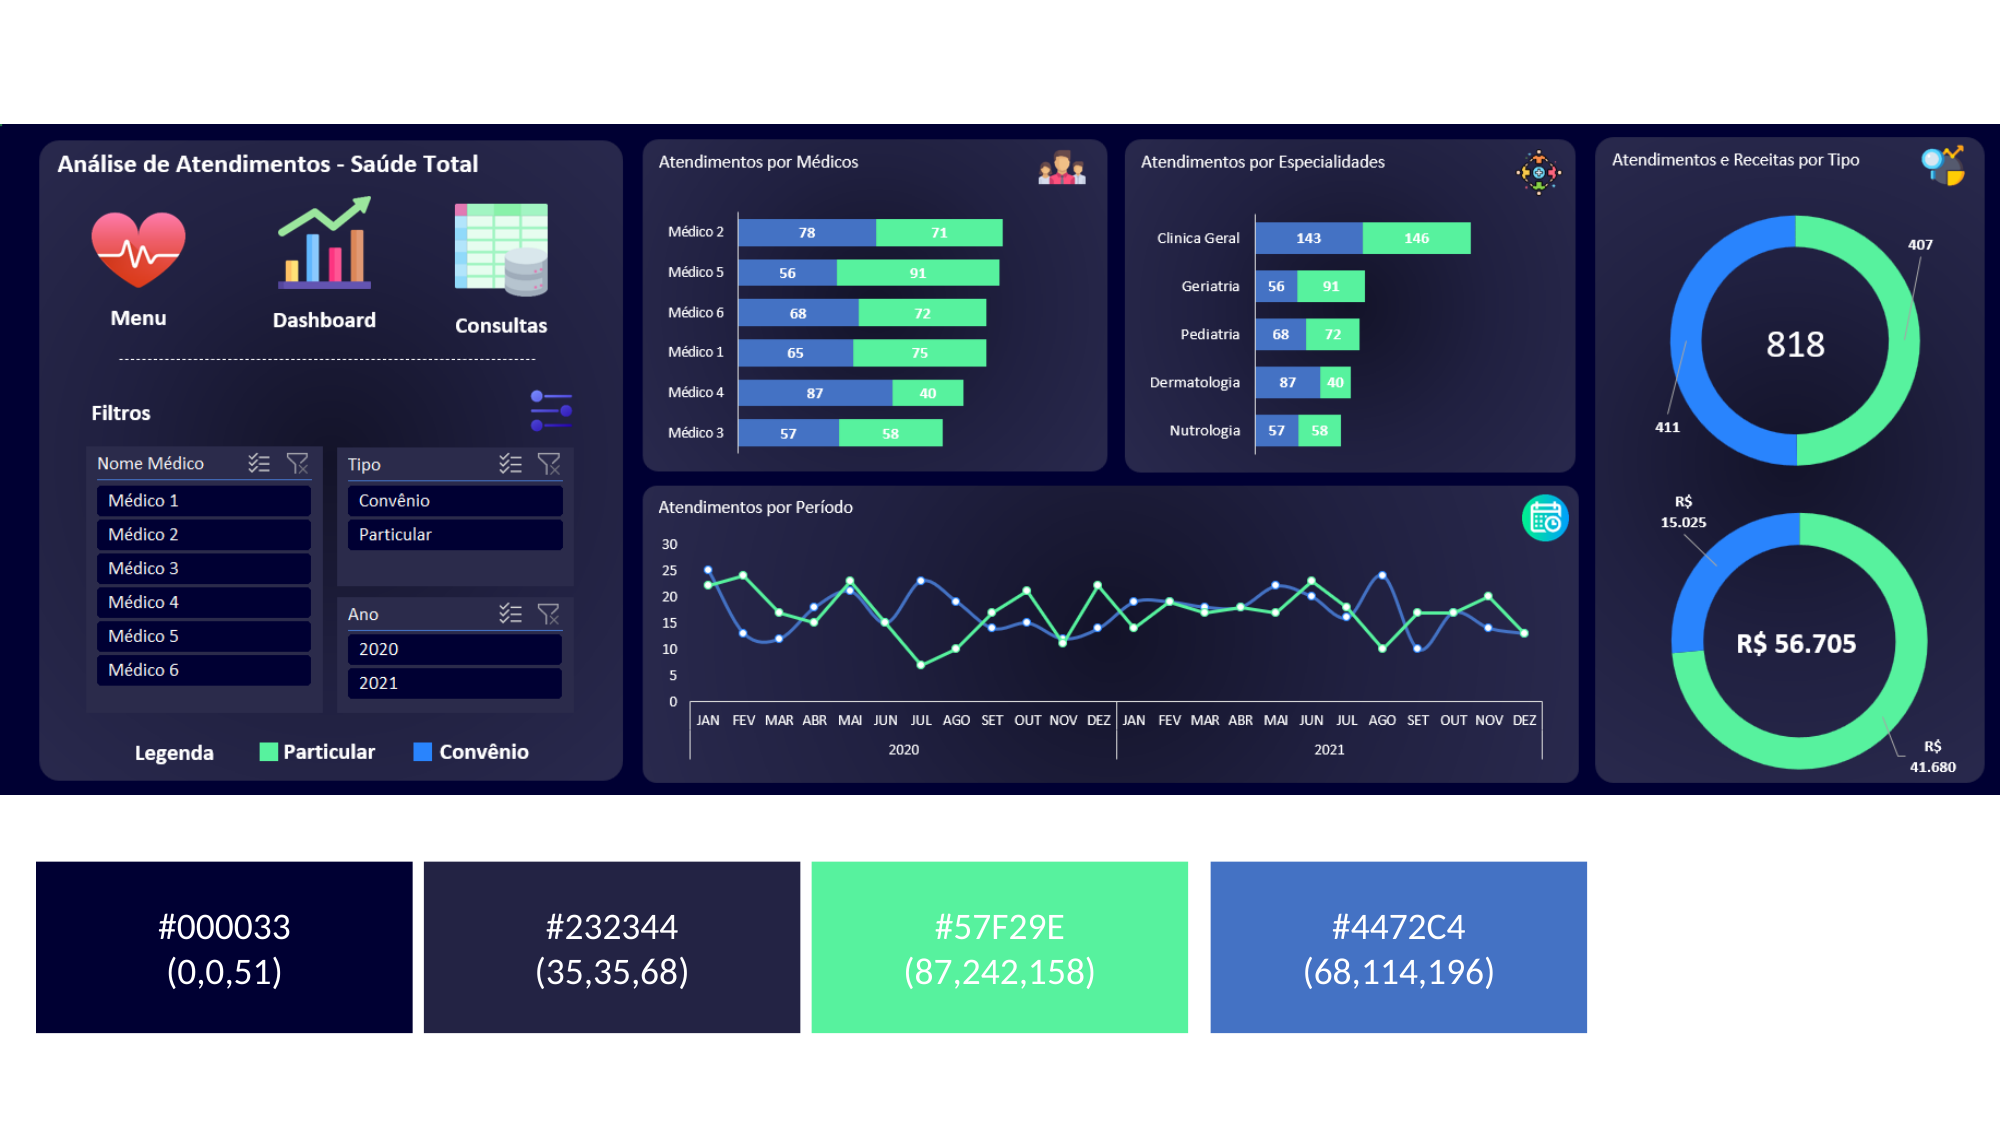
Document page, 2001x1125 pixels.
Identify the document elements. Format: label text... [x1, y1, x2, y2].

text_box #4472C4 (68,114,196) [1210, 861, 1588, 1034]
picture [0, 124, 2000, 795]
text_box #57F29E (87,242,158) [811, 861, 1189, 1034]
text_box #232344 (35,35,68) [423, 861, 801, 1034]
text_box #000033 (0,0,51) [35, 861, 414, 1034]
